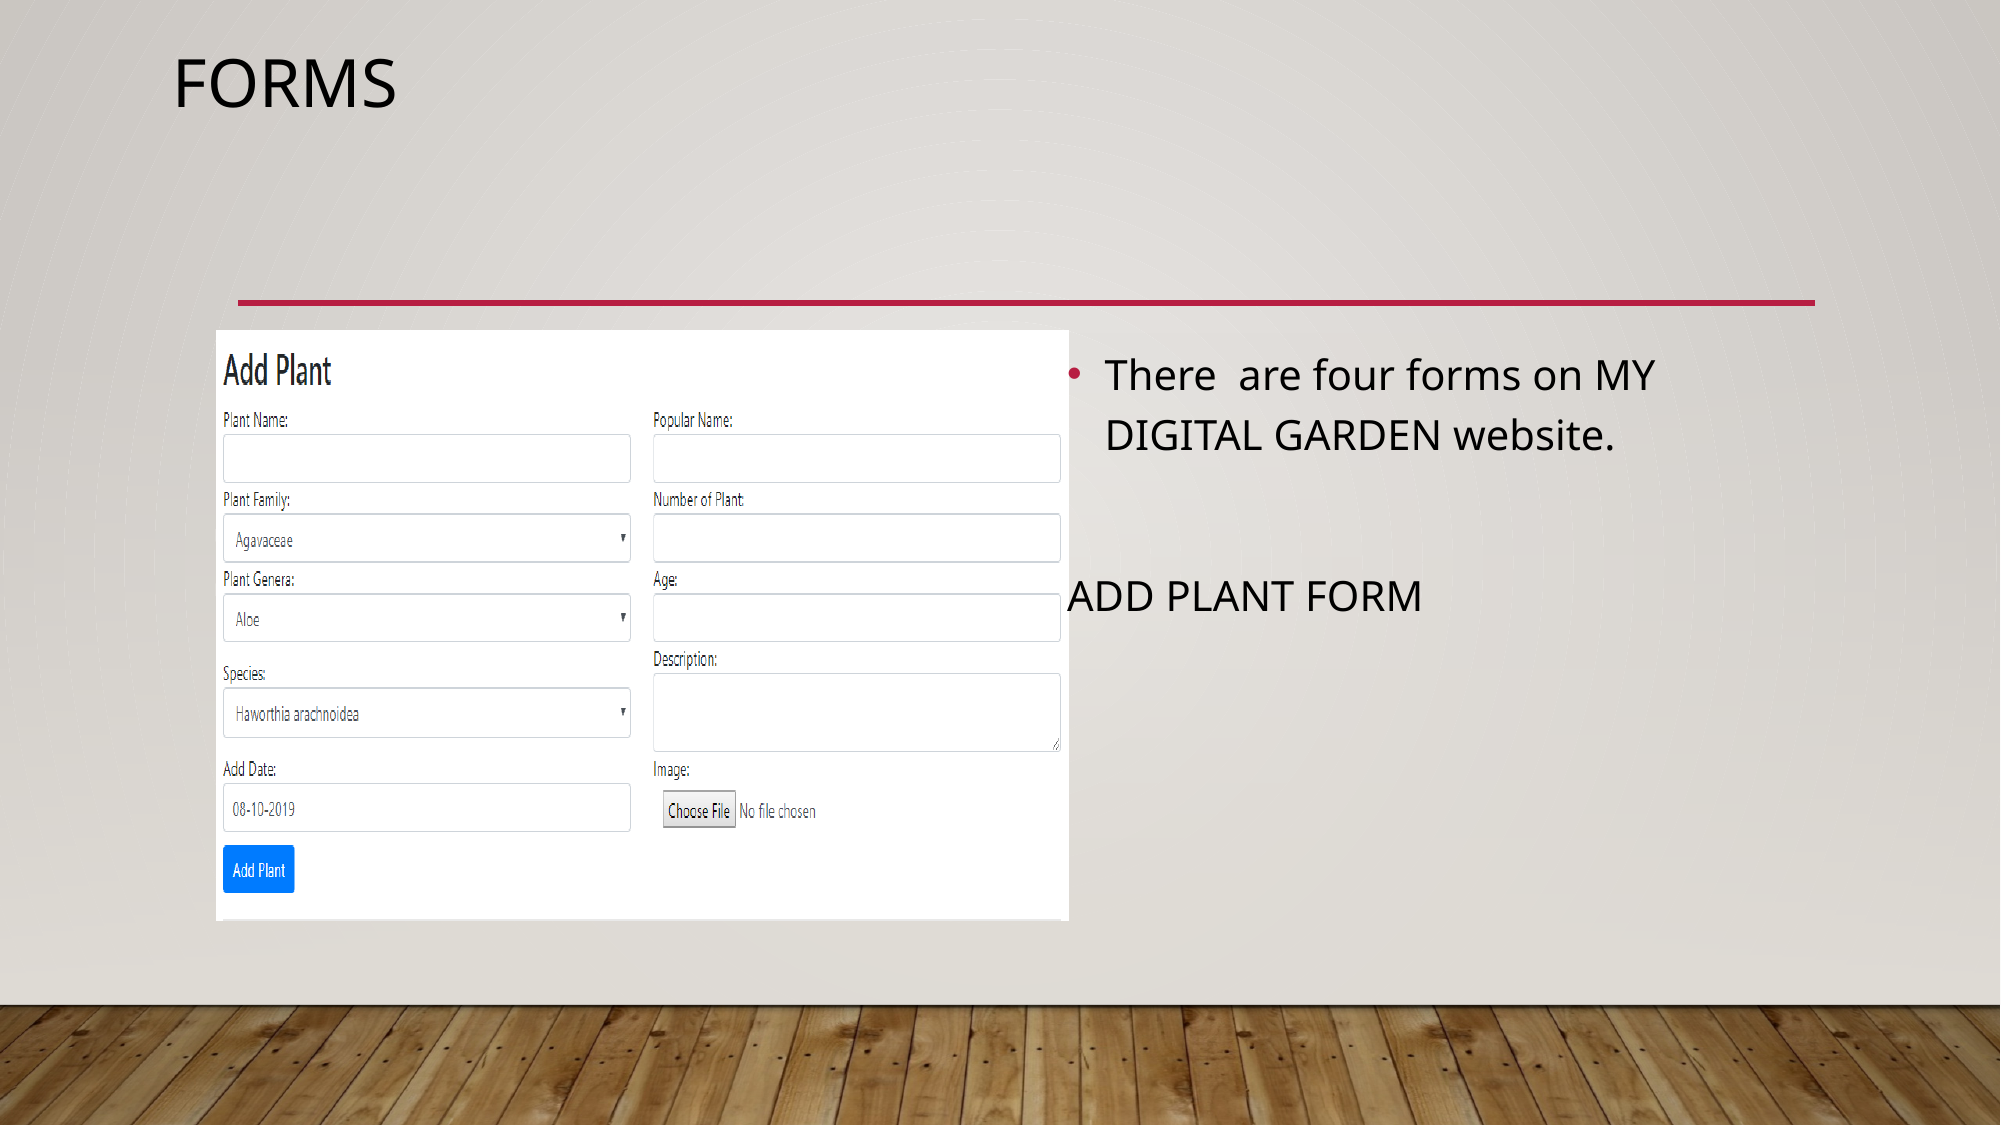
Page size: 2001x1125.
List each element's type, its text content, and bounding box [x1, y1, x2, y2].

picture [0, 1005, 2000, 1125]
title FORMS [157, 41, 1734, 216]
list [216, 330, 1069, 922]
list There are four forms on MY DIGITAL GARDEN website. ADD PLANT FORM [1069, 330, 1815, 896]
